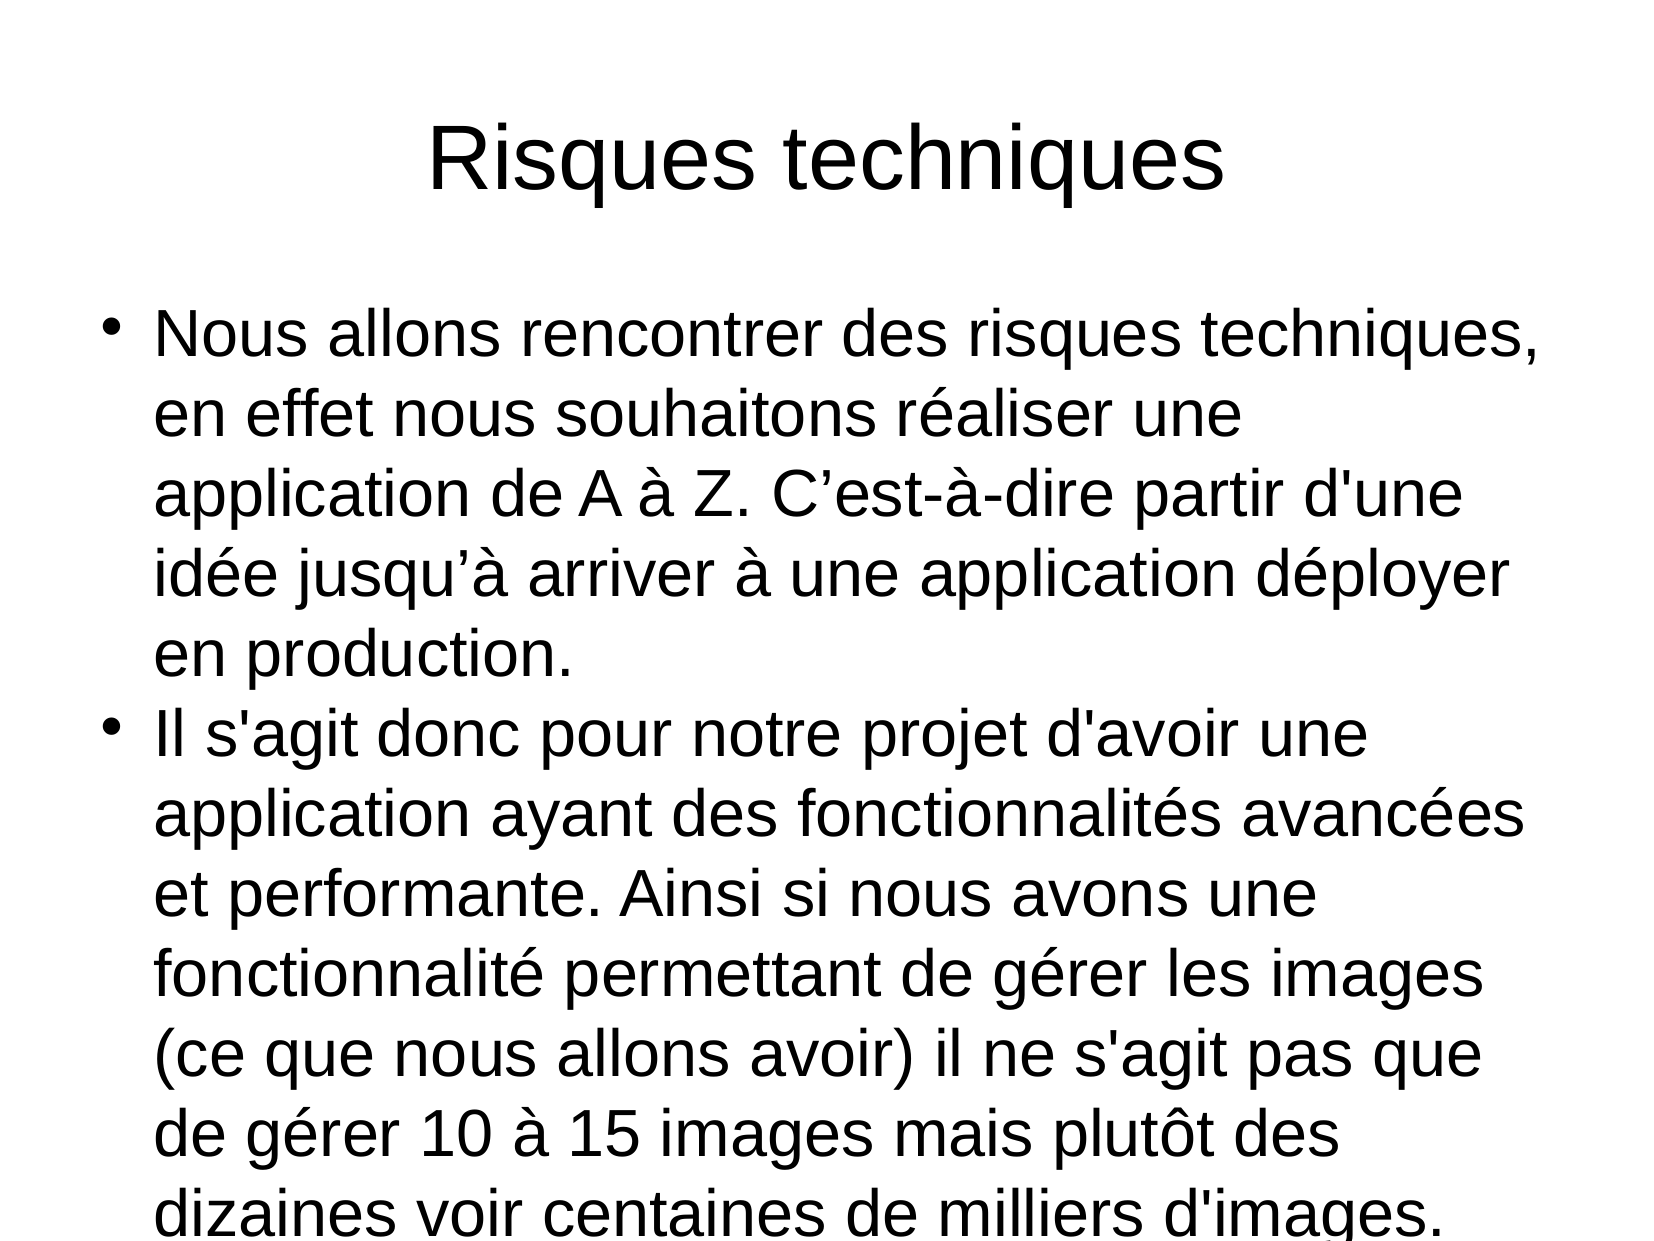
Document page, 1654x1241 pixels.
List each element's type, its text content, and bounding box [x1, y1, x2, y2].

text_box Nous allons rencontrer des risques techniques, en effet nous souhaitons réaliser une application de A à Z. C’est-à-dire partir d'une idée jusqu’à arriver à une application déployer en production. Il s'agit donc pour notre projet d'avoir une application ayant des fonctionnalités avancées et performante. Ainsi si nous avons une fonctionnalité permettant de gérer les images (ce que nous allons avoir) il ne s'agit pas que de gérer 10 à 15 images mais plutôt des dizaines voir centaines de milliers d'images. [82, 290, 1571, 1010]
text_box Risques techniques [82, 49, 1571, 257]
